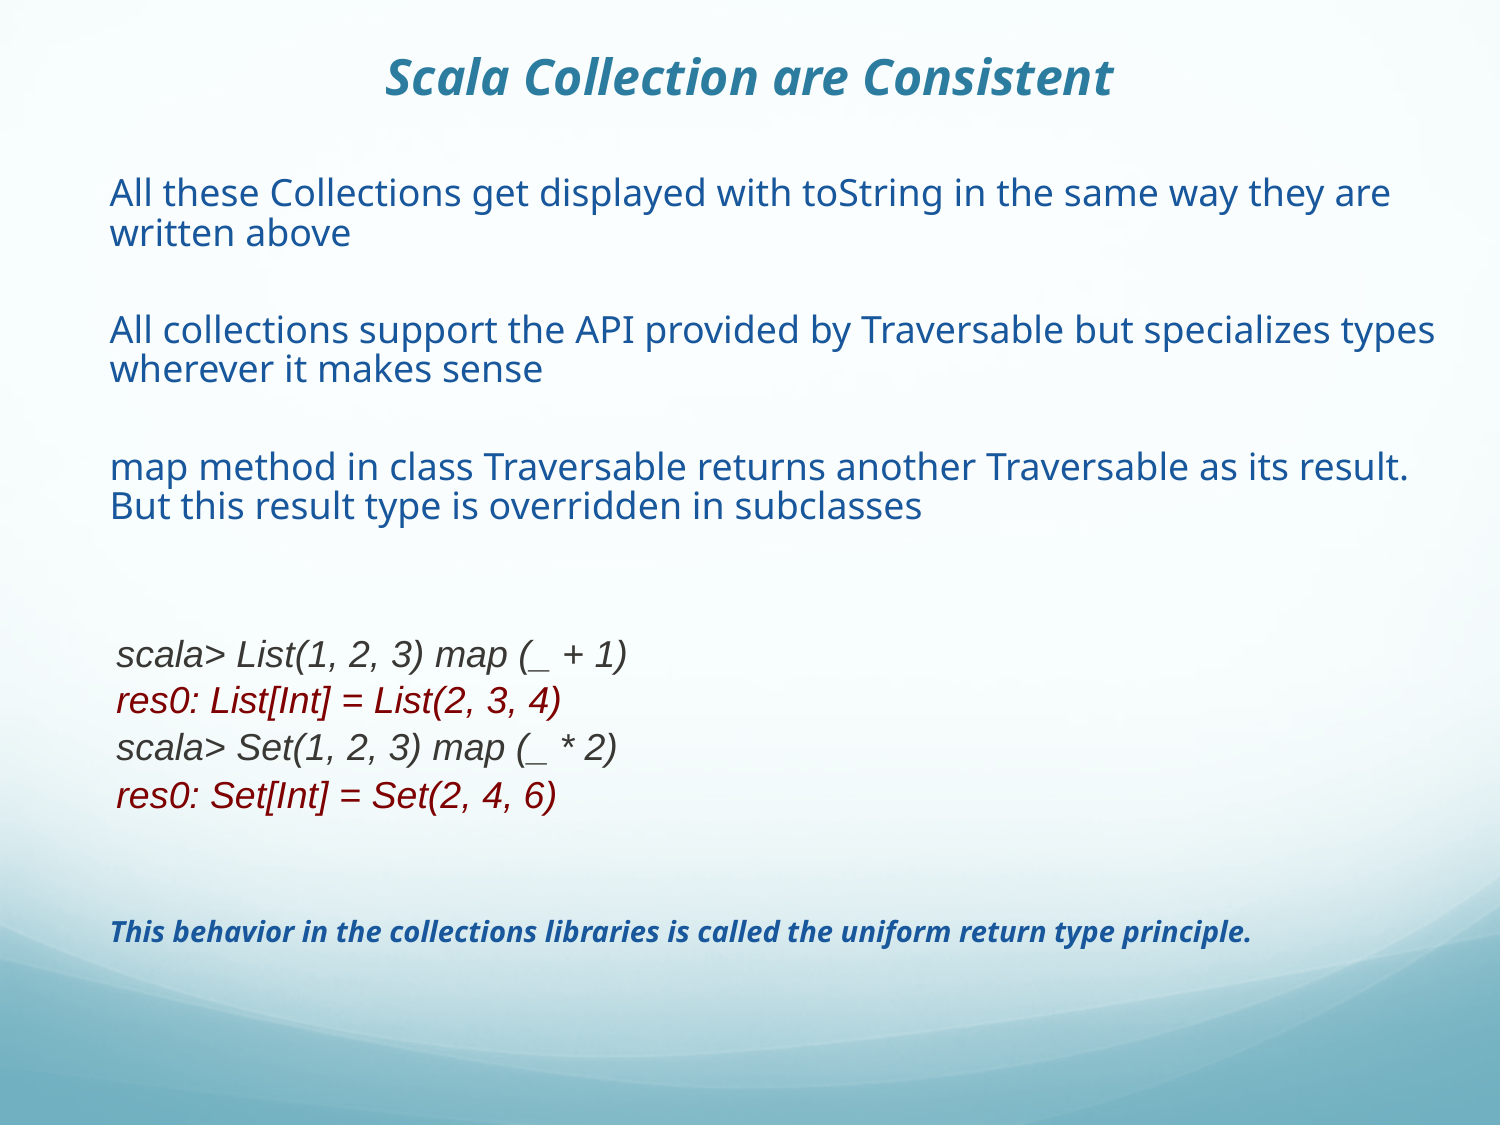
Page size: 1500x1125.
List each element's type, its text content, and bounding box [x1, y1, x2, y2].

title Scala Collection are Consistent [90, 17, 1410, 113]
text_box All these Collections get displayed with toString in the same way they are written above All collections support the API provided by Traversable but specializes types wherever it makes sense map method in class Traversable returns another Traversable as its result. But this result type is overridden in subclasses scala> List(1, 2, 3) map (_ + 1) res0: List[Int] = List(2, 3, 4) scala> Set(1, 2, 3) map (_ * 2) res0: Set[Int] = Set(2, 4, 6) This behavior in the collections libraries is called the uniform return type principle. [34, 174, 1466, 949]
